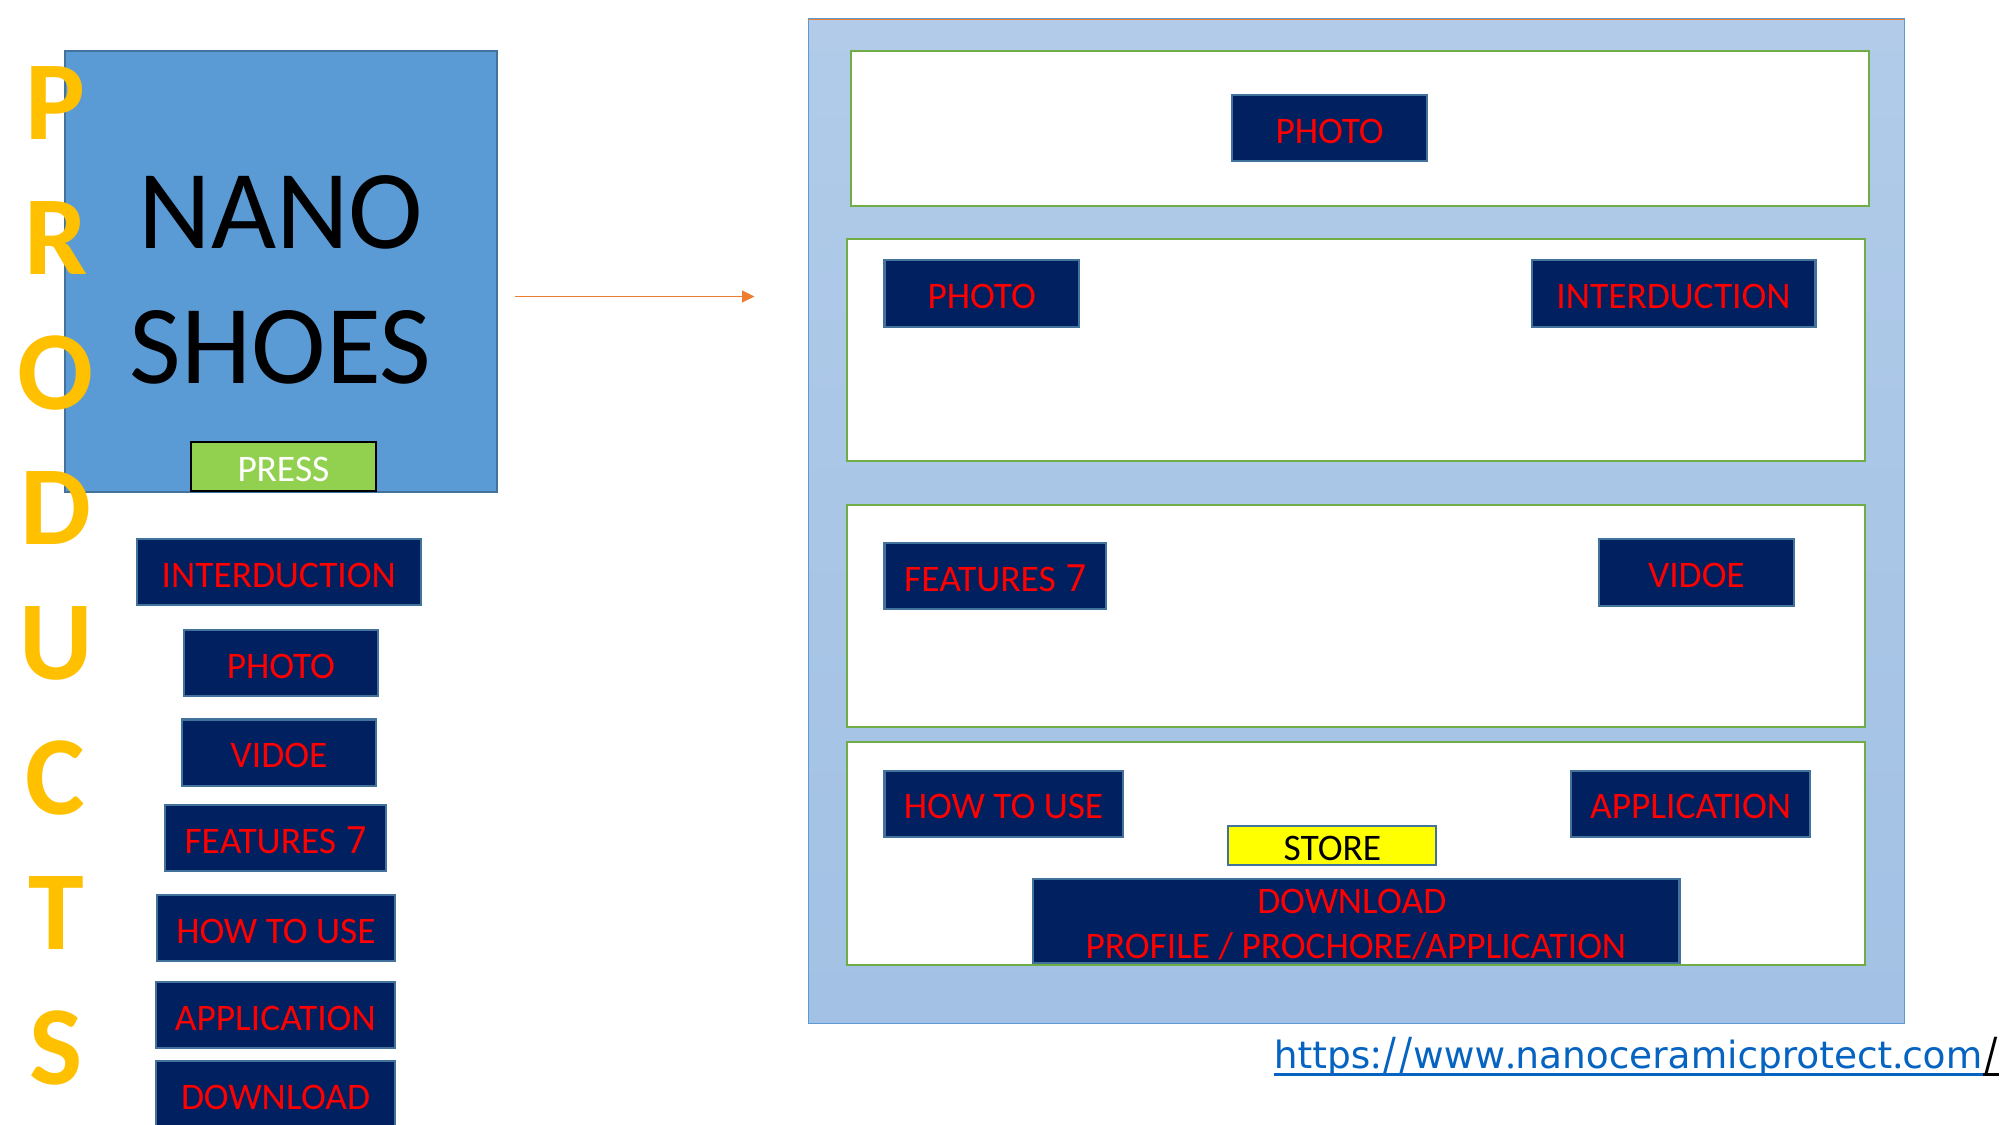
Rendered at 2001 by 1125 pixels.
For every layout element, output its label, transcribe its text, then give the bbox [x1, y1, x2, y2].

text_box [850, 50, 1870, 207]
text_box NANO SHOES [123, 128, 535, 414]
text_box HOW TO USE [883, 770, 1124, 838]
text_box INTERDUCTION [136, 538, 422, 606]
text_box [123, 50, 498, 128]
text_box PRODUCTS [0, 19, 123, 1115]
text_box APPLICATION [1570, 770, 1811, 838]
text_box [846, 741, 1866, 966]
text_box [846, 238, 1866, 462]
text_box [808, 18, 1905, 1024]
text_box 7 FEATURES [164, 804, 387, 872]
text_box INTERDUCTION [1531, 259, 1817, 328]
text_box https://www.nanoceramicprotect.com/ [1249, 1023, 2000, 1087]
text_box PHOTO [1231, 94, 1428, 162]
text_box DOWNLOAD [155, 1060, 396, 1125]
text_box STORE [1227, 825, 1437, 866]
text_box PHOTO [883, 259, 1080, 328]
text_box [846, 504, 1866, 728]
text_box HOW TO USE [156, 894, 396, 962]
text_box VIDOE [181, 718, 377, 787]
text_box PHOTO [183, 629, 379, 697]
text_box 7 FEATURES [883, 542, 1107, 610]
text_box [123, 414, 498, 493]
text_box DOWNLOAD PROFILE / PROCHORE/APPLICATION [1032, 878, 1681, 964]
text_box VIDOE [1598, 538, 1795, 607]
text_box PRESS [190, 441, 377, 492]
text_box APPLICATION [155, 981, 396, 1049]
